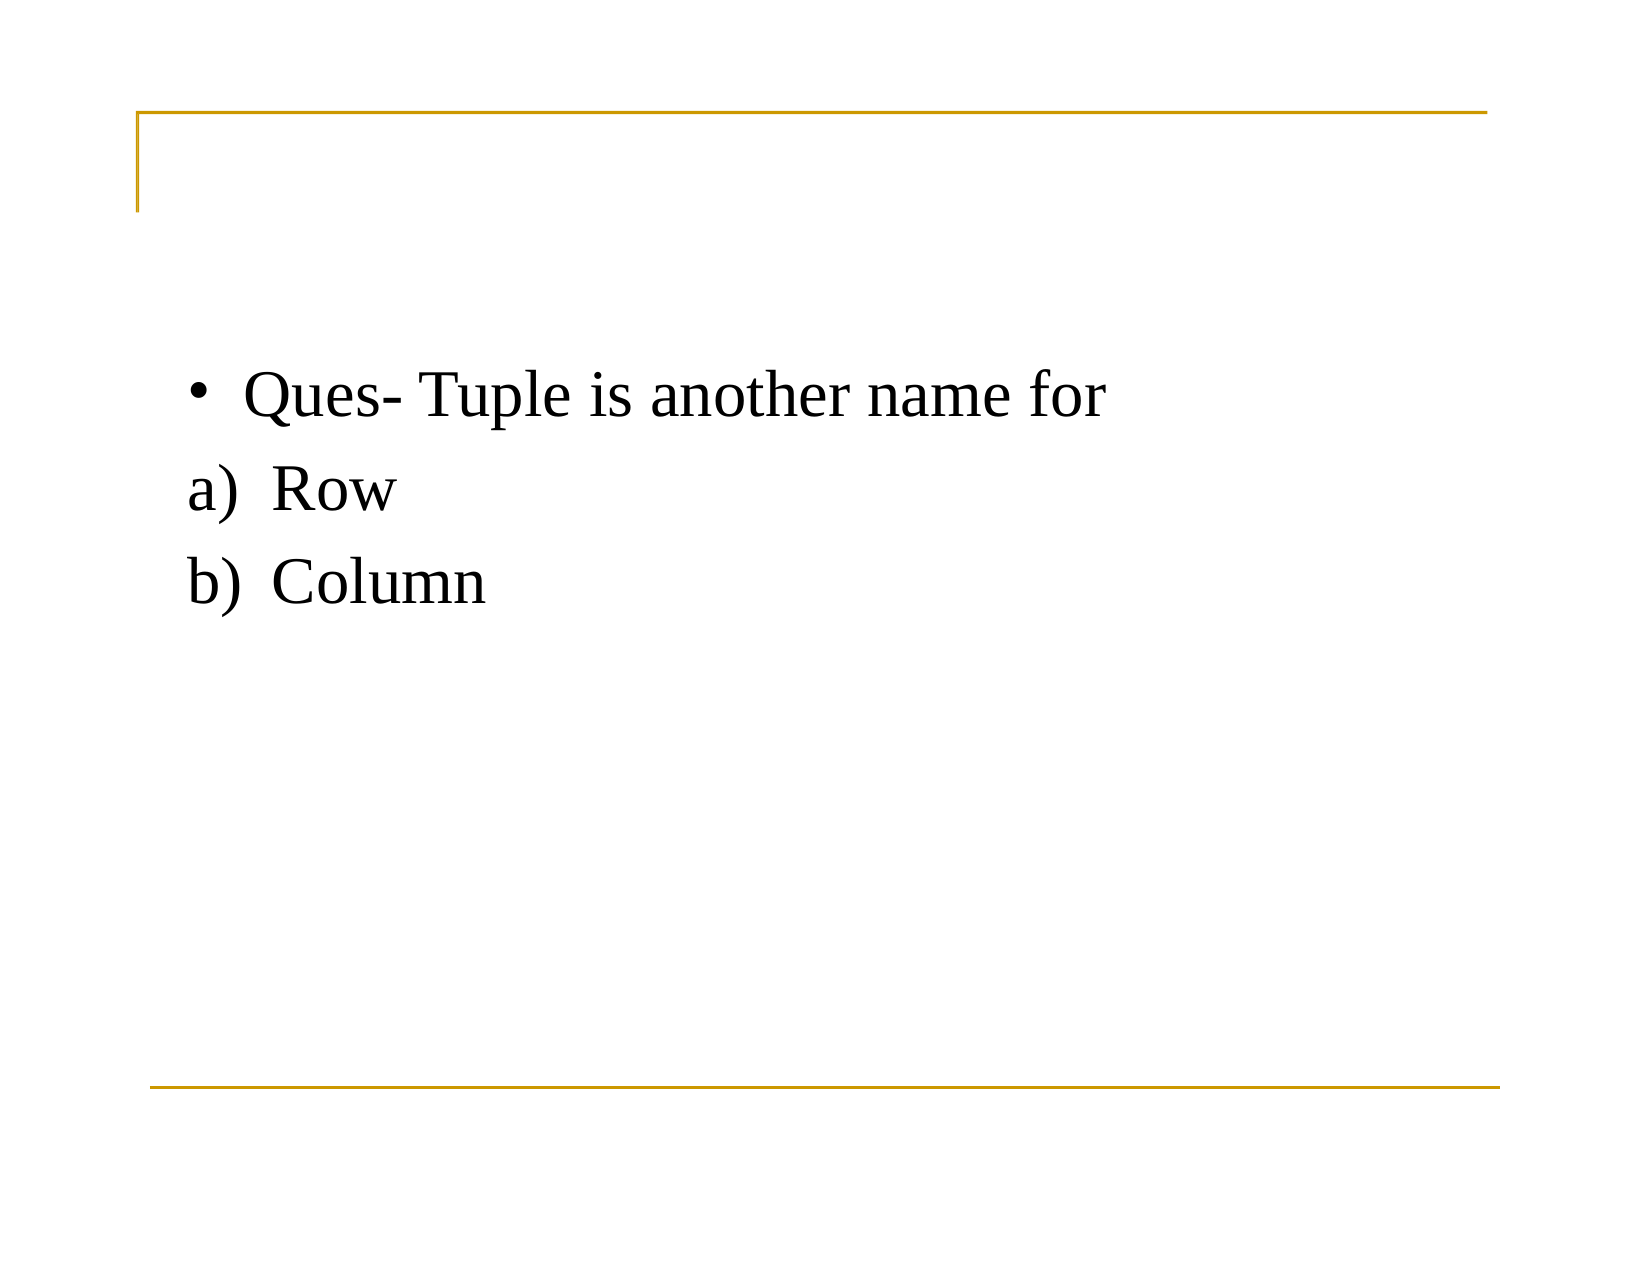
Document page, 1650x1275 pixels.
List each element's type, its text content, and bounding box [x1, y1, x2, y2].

list Ques- Tuple is another name for Row Column [187, 350, 1512, 1075]
